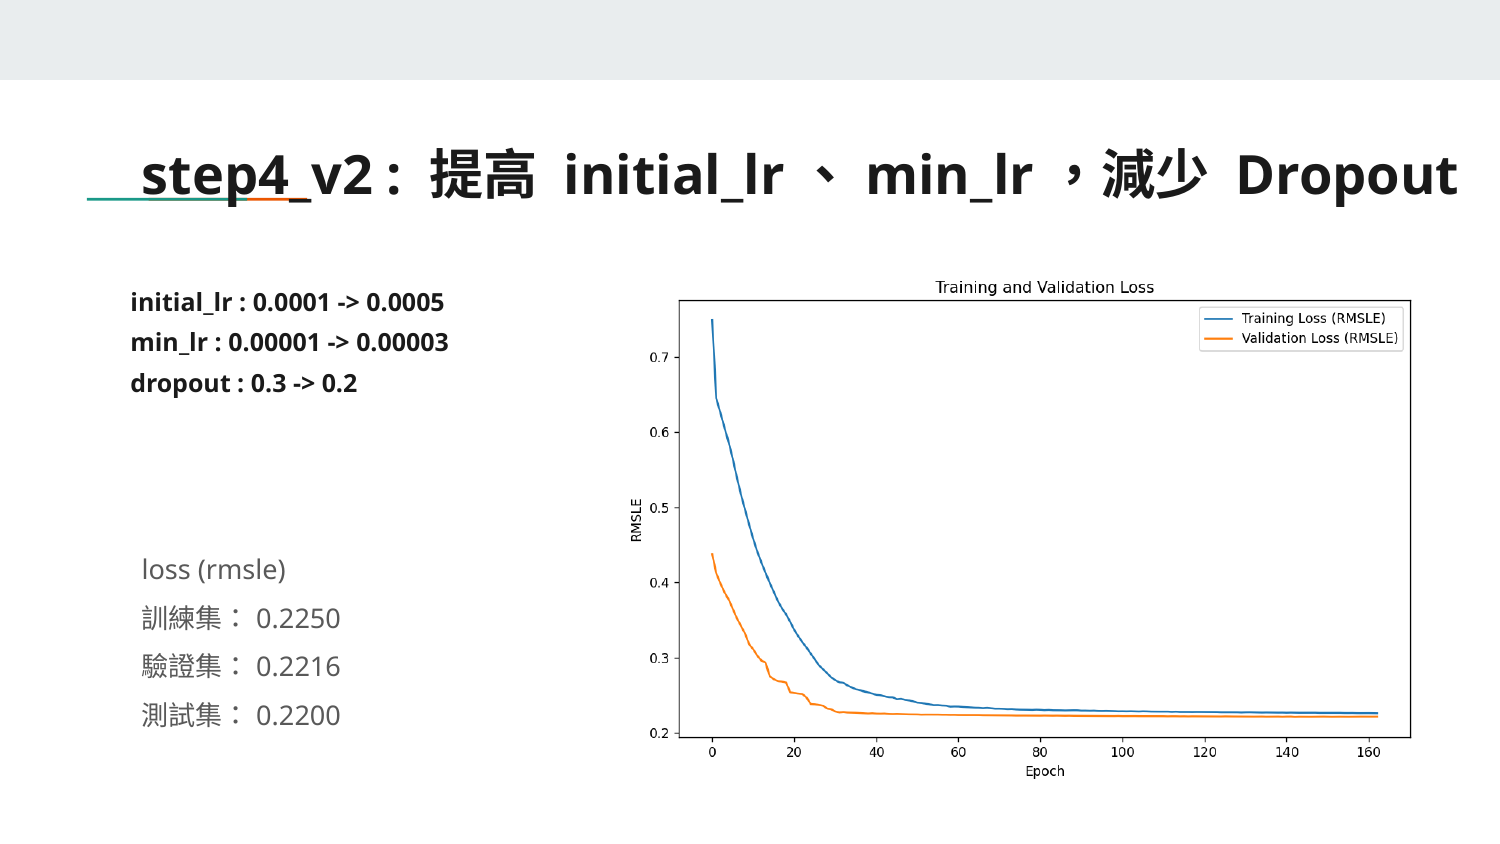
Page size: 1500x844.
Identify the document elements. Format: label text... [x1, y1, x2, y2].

text_box loss (rmsle) 訓練集：0.2250 驗證集：0.2216 測試集：0.2200 [126, 520, 548, 746]
text_box initial_lr : 0.0001 -> 0.0005 min_lr : 0.00001 -> 0.00003 dropout : 0.3 -> 0.2 [115, 260, 928, 453]
picture [606, 269, 1449, 789]
text_box step4_v2 : 提高 initial_lr、min_lr，減少 Dropout [126, 115, 1488, 220]
